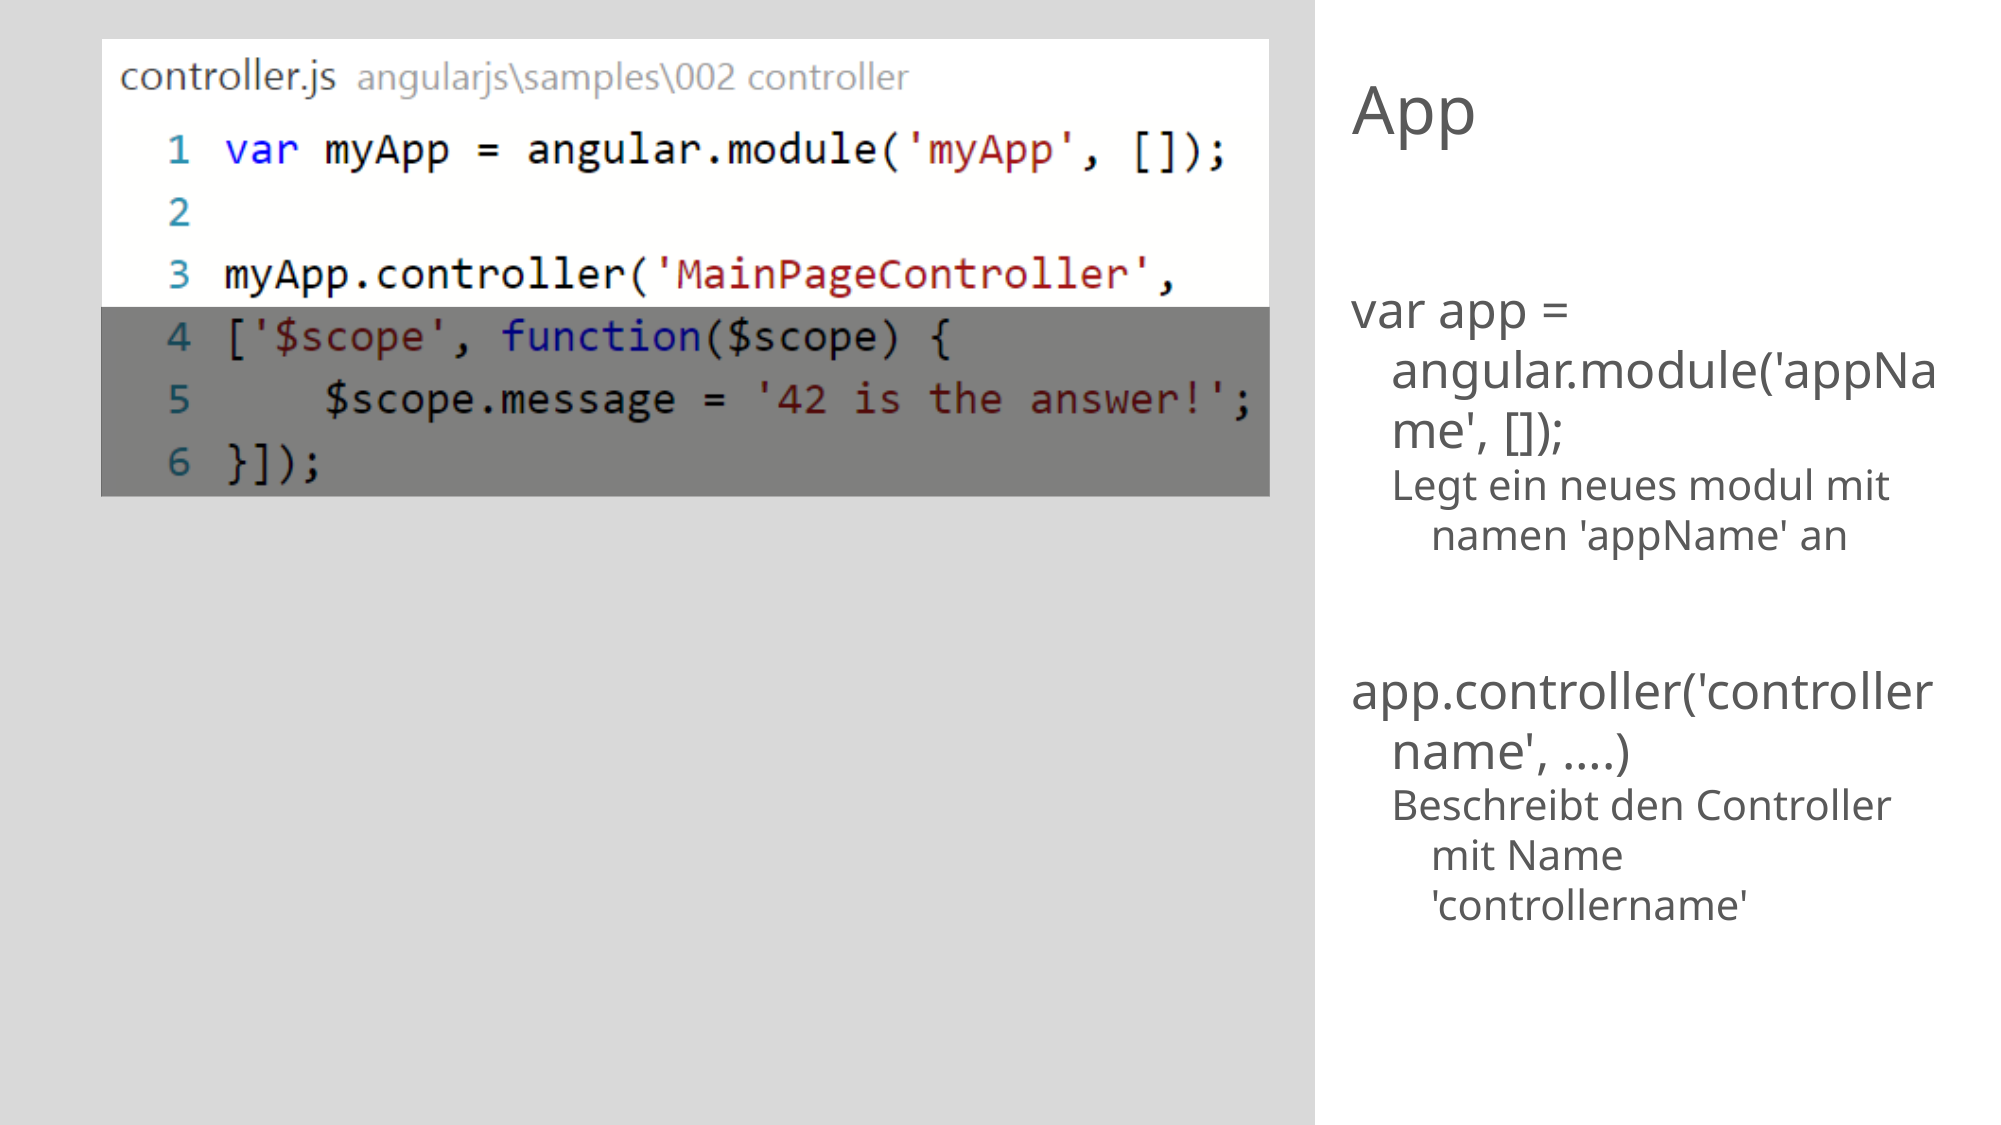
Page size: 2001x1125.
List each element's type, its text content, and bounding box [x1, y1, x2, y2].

picture [102, 39, 1269, 497]
list var app = angular.module('appName', []); Legt ein neues modul mit namen 'appName' an app.controller('controllername', ….) Beschreibt den Controller mit Name 'controllername' [1351, 278, 1945, 1072]
title App [1352, 39, 1945, 149]
